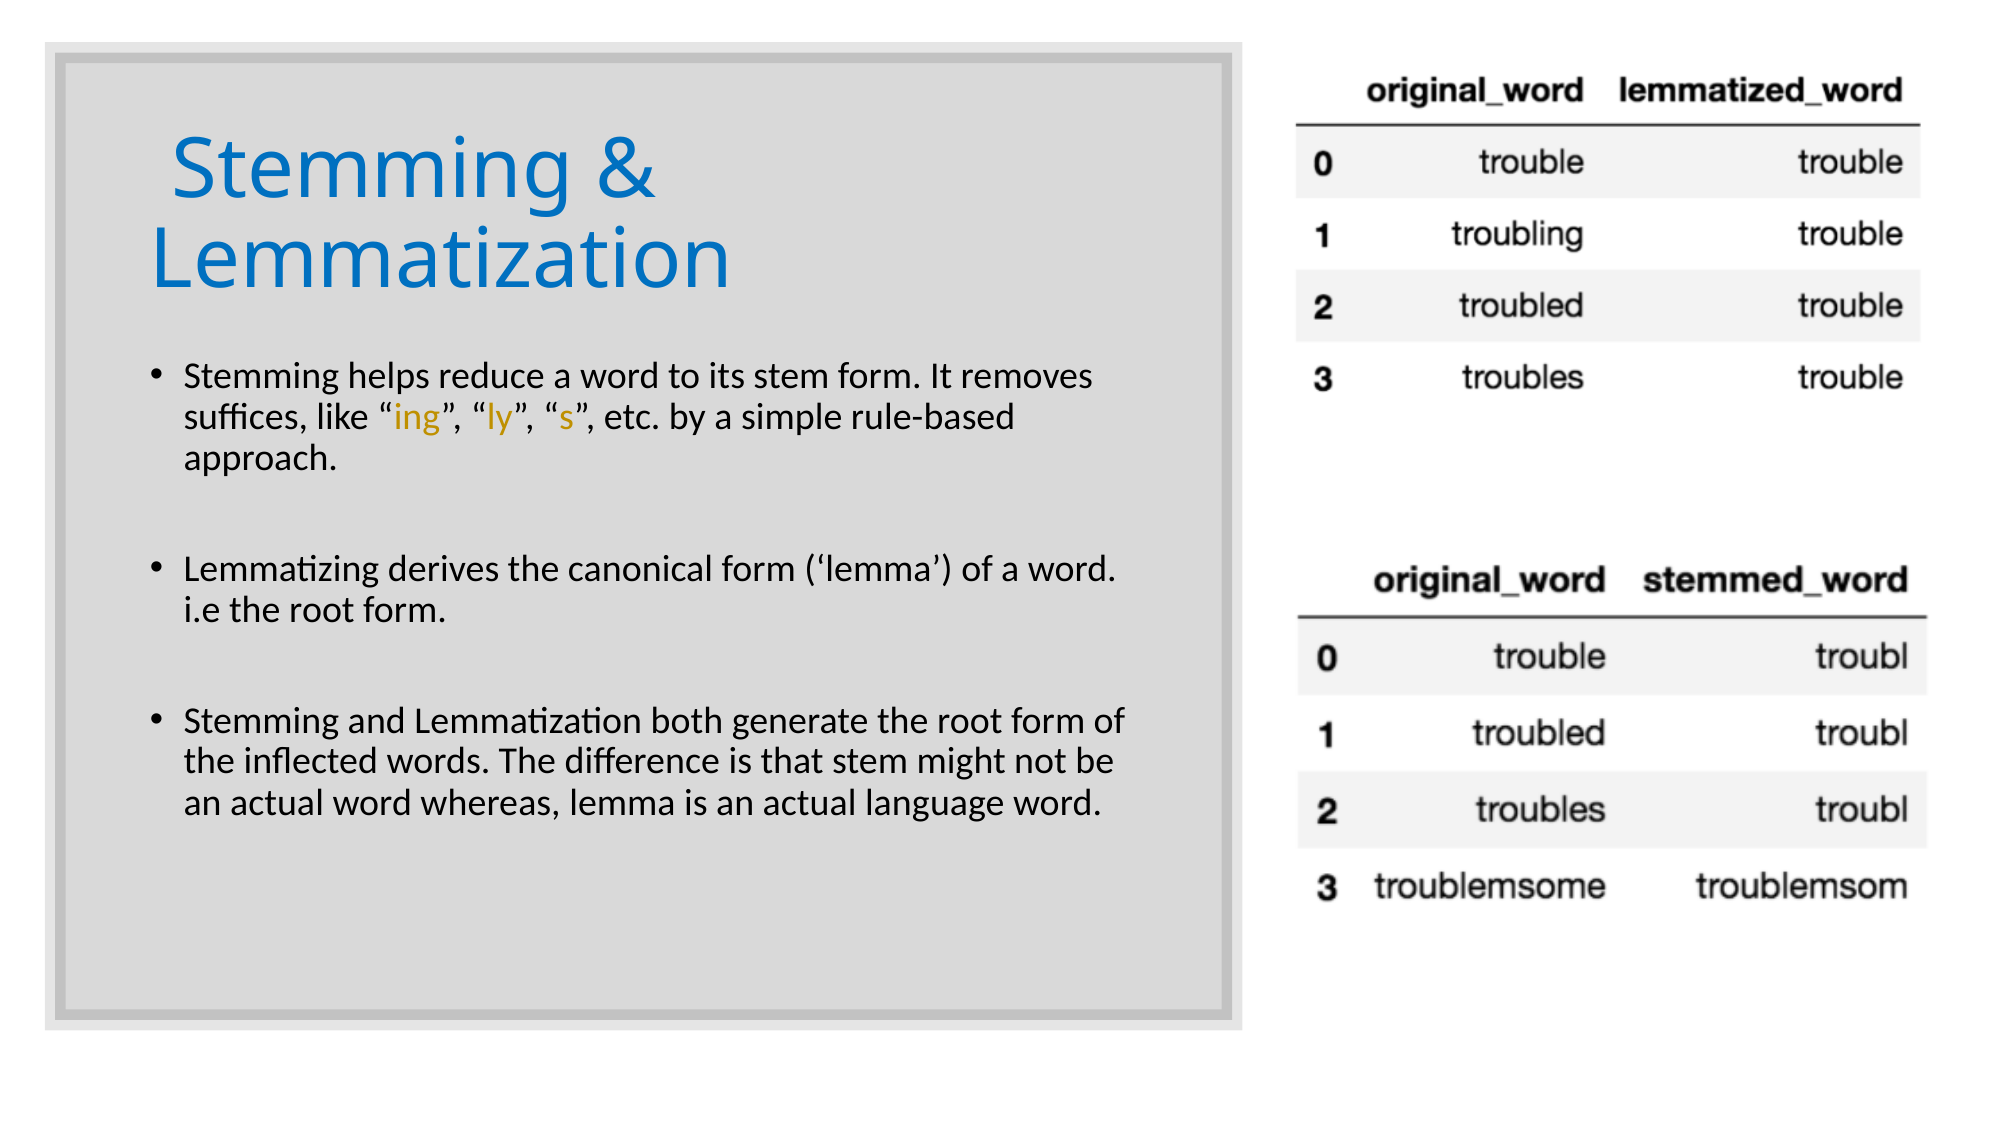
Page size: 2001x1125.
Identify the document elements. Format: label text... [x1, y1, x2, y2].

title Stemming & Lemmatization [134, 105, 1153, 326]
picture [1284, 58, 1948, 417]
picture [1284, 562, 1948, 922]
list Stemming helps reduce a word to its stem form. It removes suffices, like “ing”, “ly”, “s”, etc. by a simple rule-based approach. Lemmatizing derives the canonical form (‘lemma’) of a word. i.e the root form. Stemming and Lemmatization both generate the root form of the inflected words. The difference is that stem might not be an actual word whereas, lemma is an actual language word. [134, 348, 1153, 972]
text_box [55, 52, 1233, 1020]
